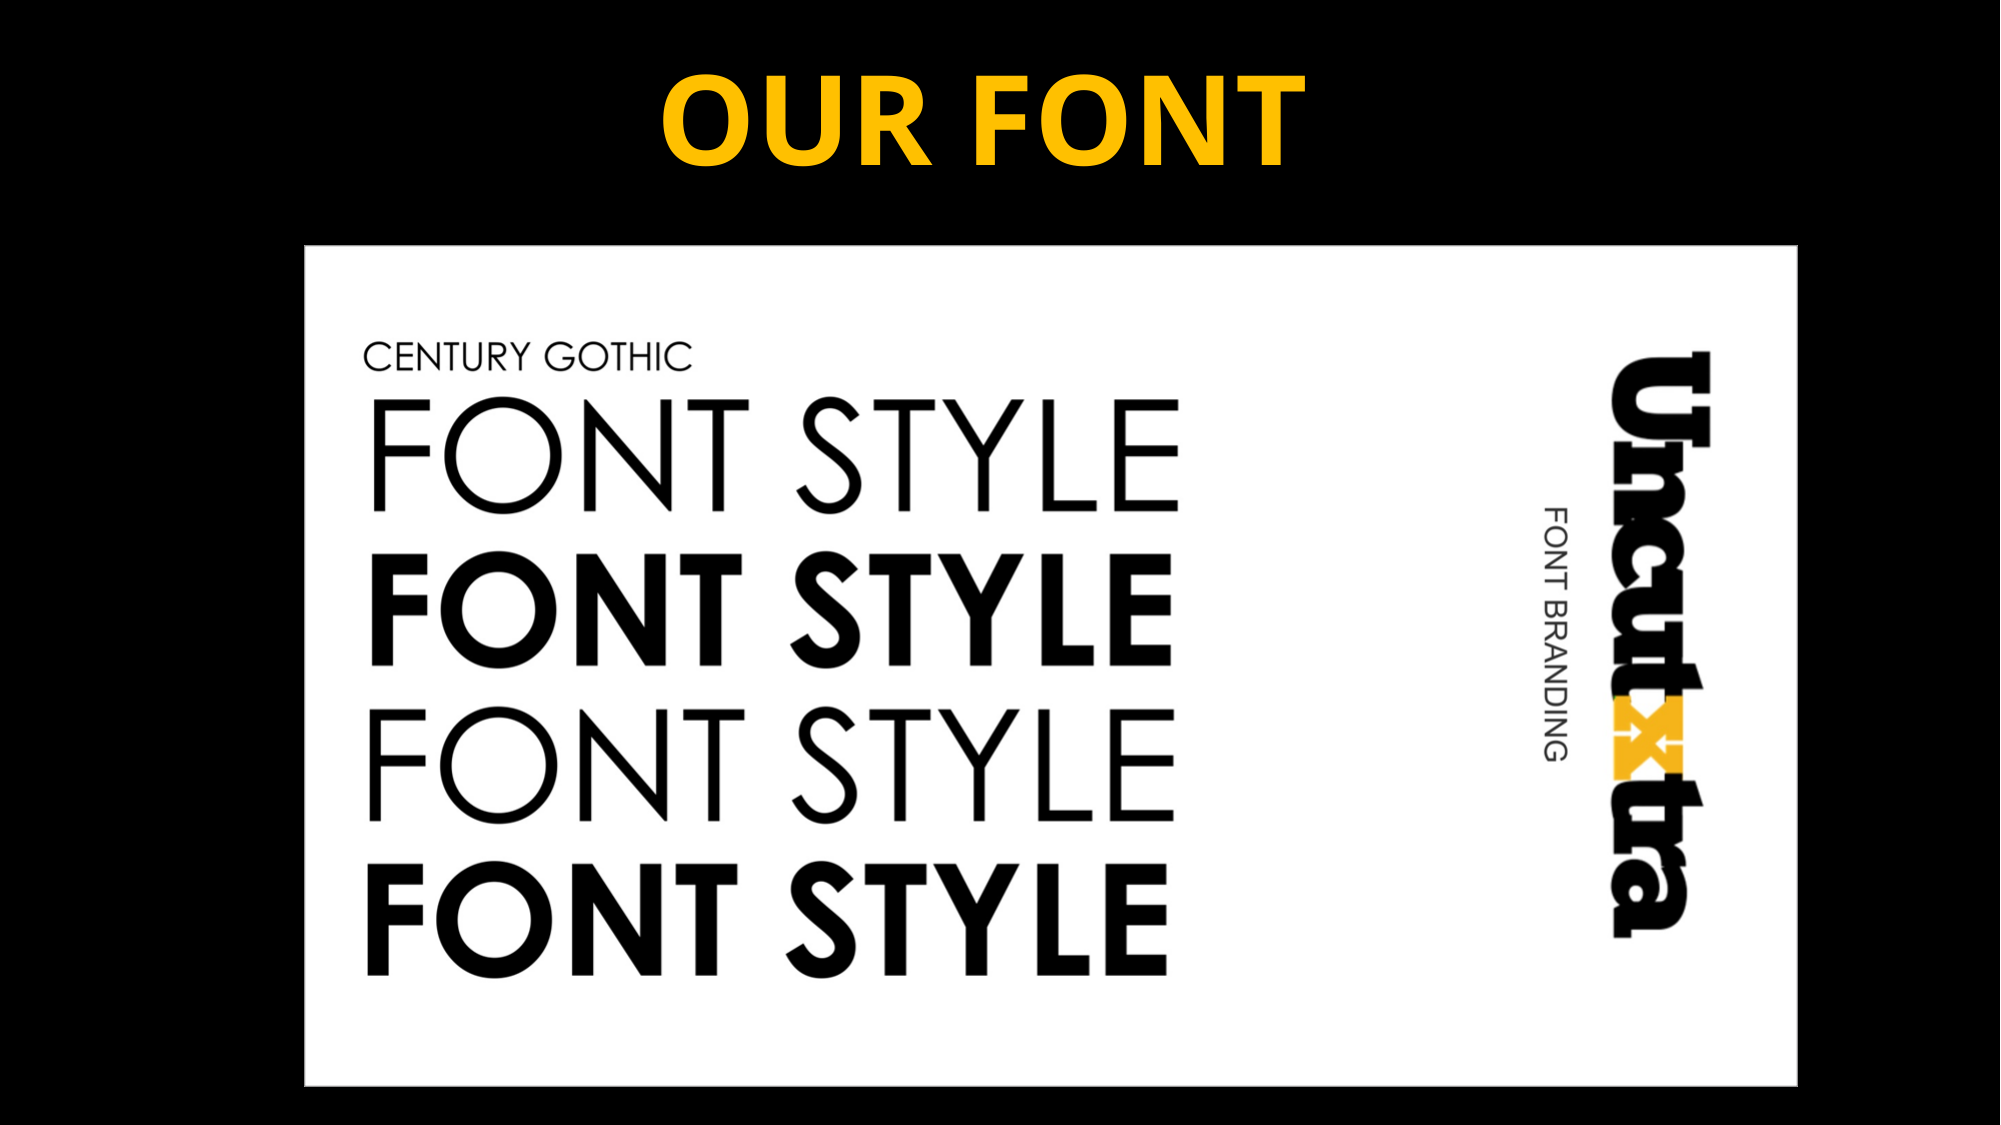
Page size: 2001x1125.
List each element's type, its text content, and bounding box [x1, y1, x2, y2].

title OUR FONT [53, 38, 1912, 200]
picture [304, 245, 1798, 1087]
